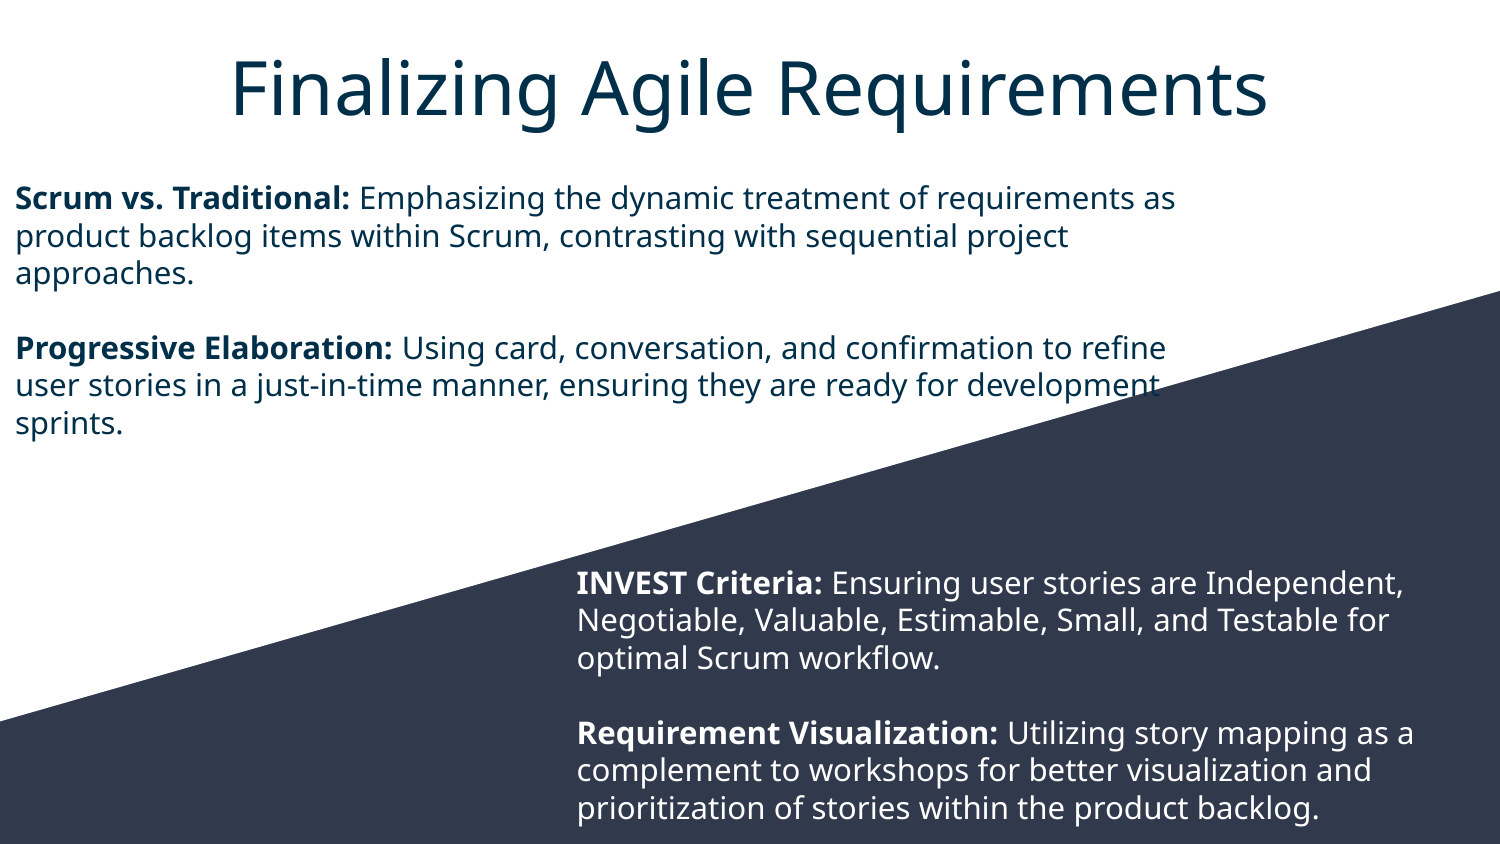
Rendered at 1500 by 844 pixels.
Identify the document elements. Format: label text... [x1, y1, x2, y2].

text_box Scrum vs. Traditional: Emphasizing the dynamic treatment of requirements as product backlog items within Scrum, contrasting with sequential project approaches. Progressive Elaboration: Using card, conversation, and confirmation to refine user stories in a just-in-time manner, ensuring they are ready for development sprints. [0, 163, 1207, 456]
title Finalizing Agile Requirements [51, 25, 1449, 154]
text_box INVEST Criteria: Ensuring user stories are Independent, Negotiable, Valuable, Estimable, Small, and Testable for optimal Scrum workflow. Requirement Visualization: Utilizing story mapping as a complement to workshops for better visualization and prioritization of stories within the product backlog. [561, 548, 1500, 841]
